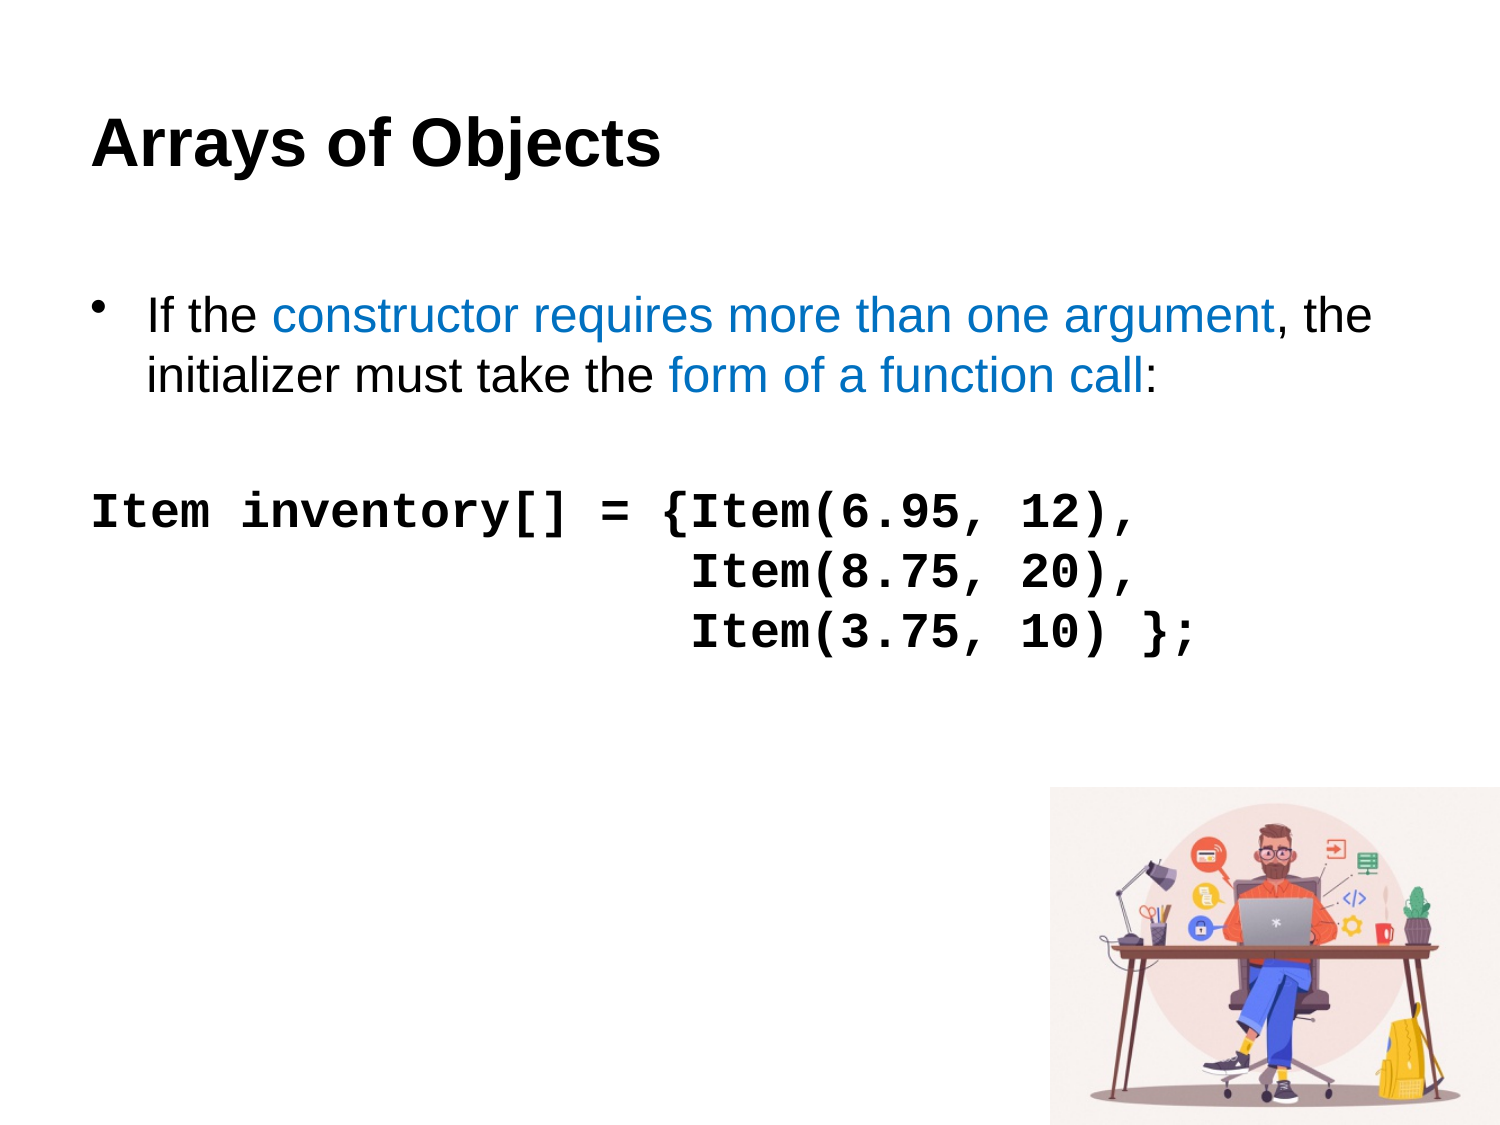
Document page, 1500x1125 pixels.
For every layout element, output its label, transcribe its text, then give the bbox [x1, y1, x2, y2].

picture [1049, 787, 1500, 1125]
list If the constructor requires more than one argument, the initializer must take the form of a function call: Item inventory[] = {Item(6.95, 12), Item(8.75, 20), Item(3.75, 10) }; [75, 275, 1475, 889]
title Arrays of Objects [75, 45, 1425, 233]
